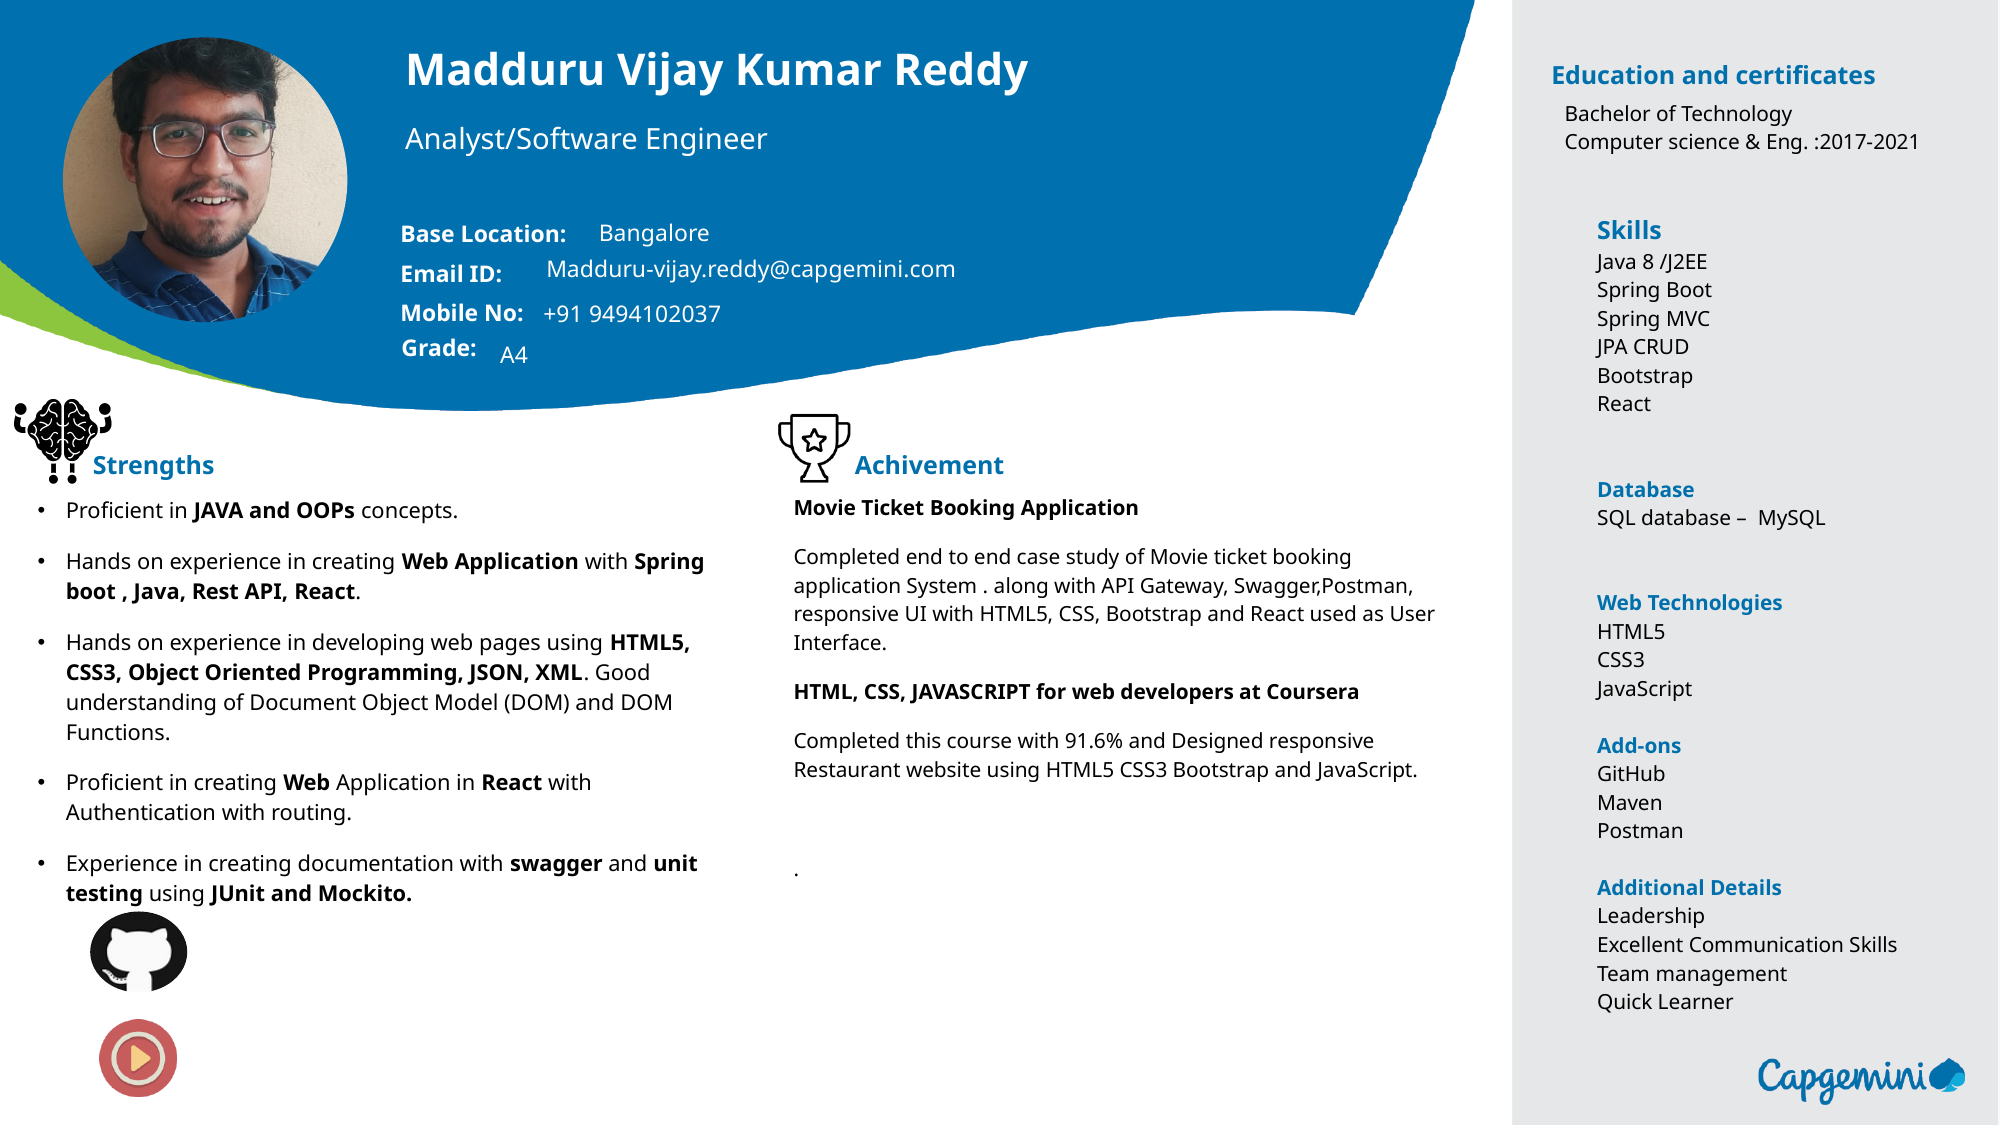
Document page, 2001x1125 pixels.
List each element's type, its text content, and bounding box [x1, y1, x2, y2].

list Madduru-vijay.reddy@capgemini.com [546, 257, 1087, 303]
text_box Bachelor of Technology Computer science & Eng. :2017-2021 [1549, 89, 1948, 162]
list Proficient in JAVA and OOPs concepts. Hands on experience in creating Web Application with Spring boot , Java, Rest API, React. Hands on experience in developing web pages using HTML5, CSS3, Object Oriented Programming, JSON, XML. Good understanding of Document Object Model (DOM) and DOM Functions. Proficient in creating Web Application in React with Authentication with routing. Experience in creating documentation with swagger and unit testing using JUnit and Mockito. [37, 493, 738, 1088]
list Analyst/Software Engineer [404, 109, 1399, 162]
list +91 9494102037 [543, 302, 935, 357]
list Bangalore [598, 221, 989, 257]
picture [0, 0, 1998, 1125]
text_box A4 [499, 321, 891, 376]
text_box Skills Java 8 /J2EE Spring Boot Spring MVC JPA CRUD Bootstrap React Database SQL database – MySQL Web Technologies HTML5 CSS3 JavaScript Add-ons GitHub Maven Postman Additional Details Leadership Excellent Communication Skills Team management Quick Learner [1582, 178, 1913, 1046]
list Movie Ticket Booking Application Completed end to end case study of Movie ticket booking application System . along with API Gateway, Swagger,Postman, responsive UI with HTML5, CSS, Bootstrap and React used as User Interface. HTML, CSS, JAVASCRIPT for web developers at Coursera Completed this course with 91.6% and Designed responsive Restaurant website using HTML5 CSS3 Bootstrap and JavaScript. . [793, 491, 1451, 1086]
list Madduru Vijay Kumar Reddy [404, 47, 1426, 98]
